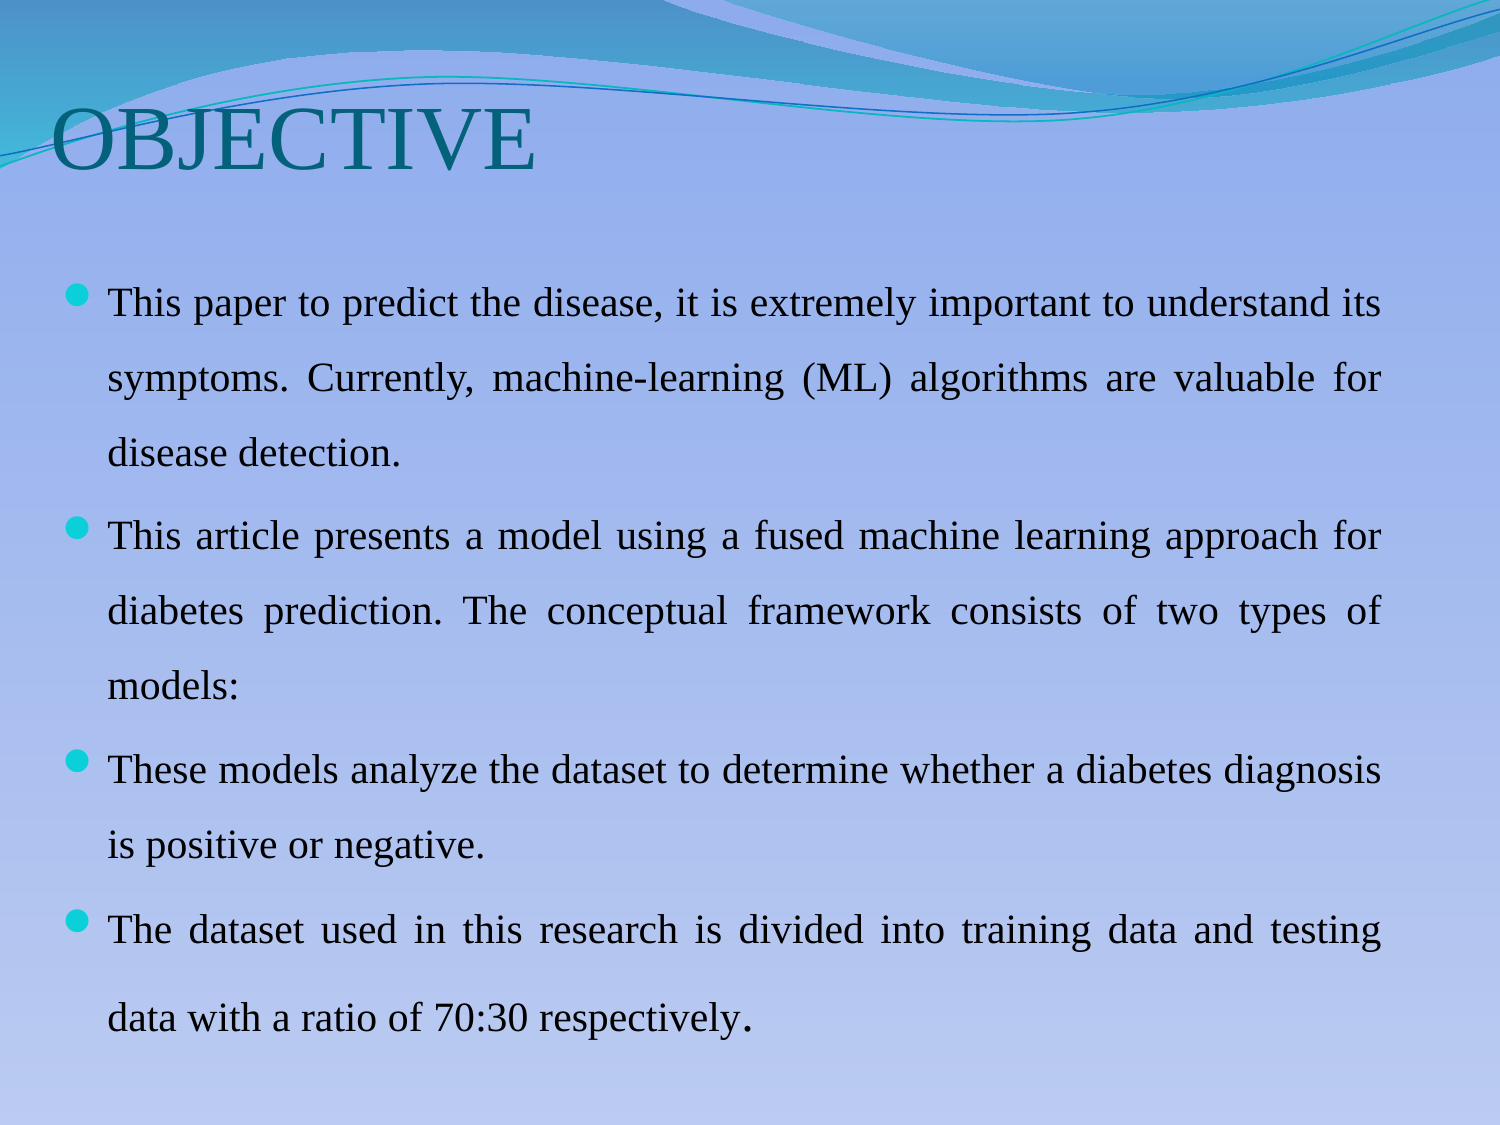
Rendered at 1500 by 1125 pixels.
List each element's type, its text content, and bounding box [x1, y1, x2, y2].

title OBJECTIVE [50, 0, 1400, 188]
list This paper to predict the disease, it is extremely important to understand its symptoms. Currently, machine-learning (ML) algorithms are valuable for disease detection. This article presents a model using a fused machine learning approach for diabetes prediction. The conceptual framework consists of two types of models: These models analyze the dataset to determine whether a diabetes diagnosis is positive or negative. The dataset used in this research is divided into training data and testing data with a ratio of 70:30 respectively. [47, 242, 1398, 963]
